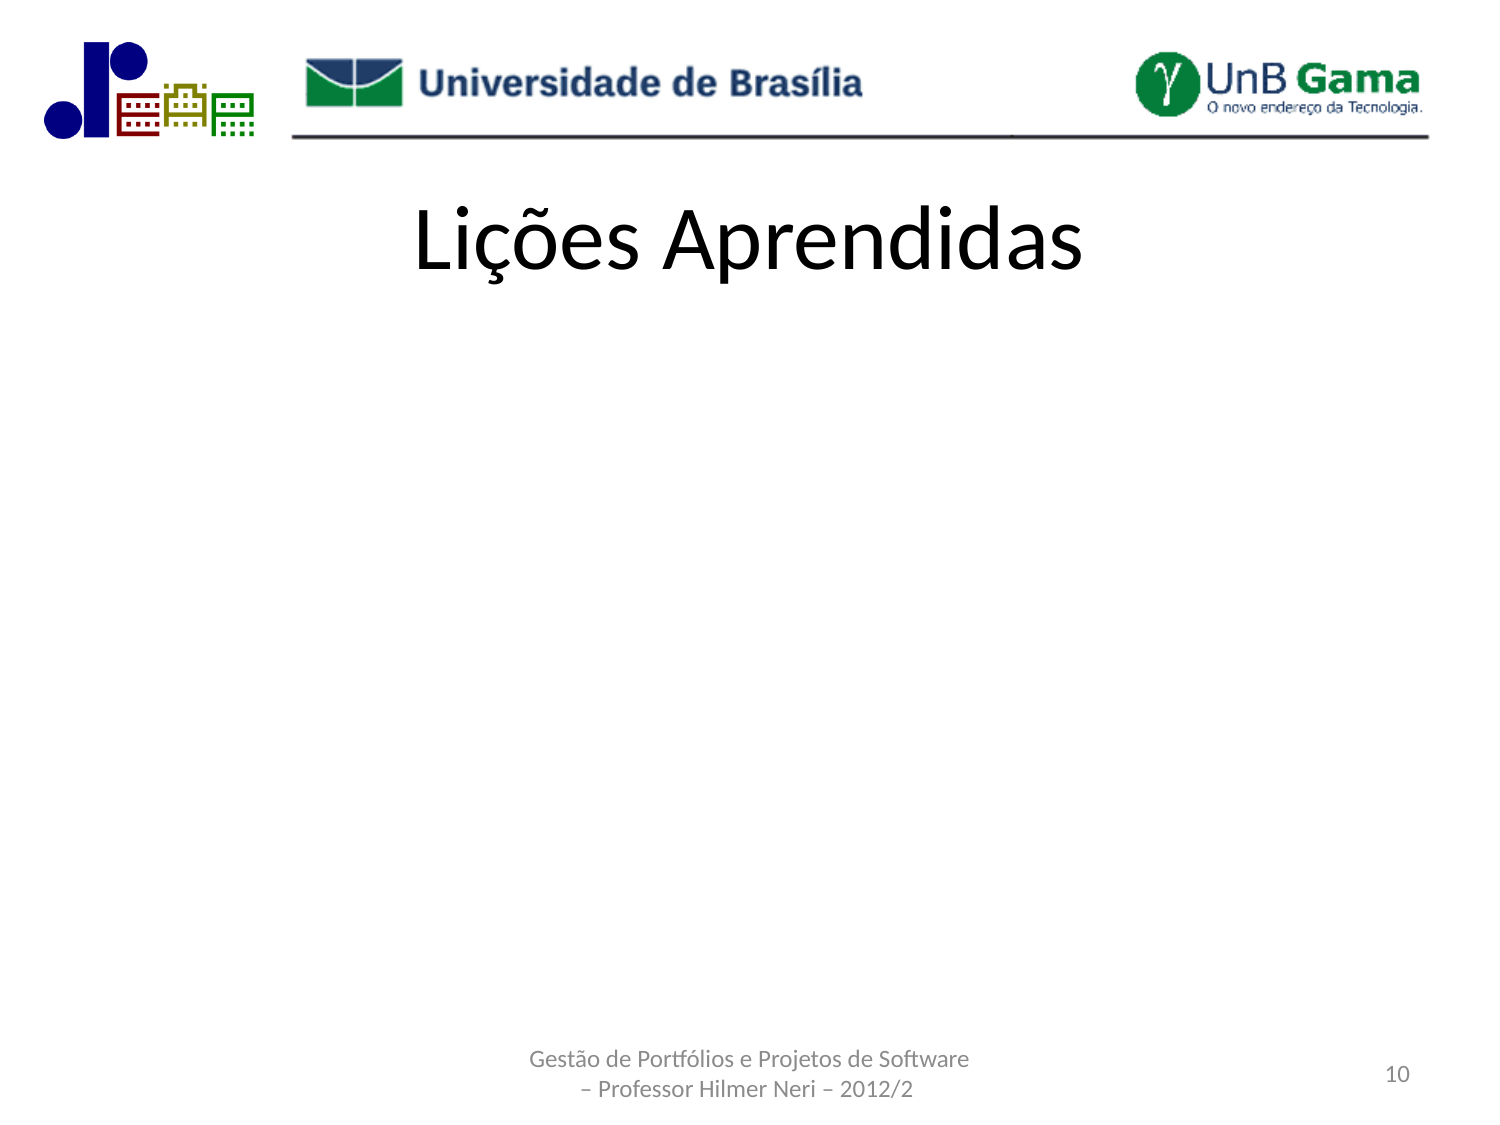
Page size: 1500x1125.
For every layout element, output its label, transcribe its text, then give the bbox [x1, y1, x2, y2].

footer Gestão de Portfólios e Projetos de Software – Professor Hilmer Neri – 2012/2 [512, 1042, 988, 1103]
title Lições Aprendidas [75, 138, 1425, 327]
picture [43, 42, 255, 140]
slide_number 10 [1074, 1042, 1425, 1103]
picture [288, 11, 1436, 150]
